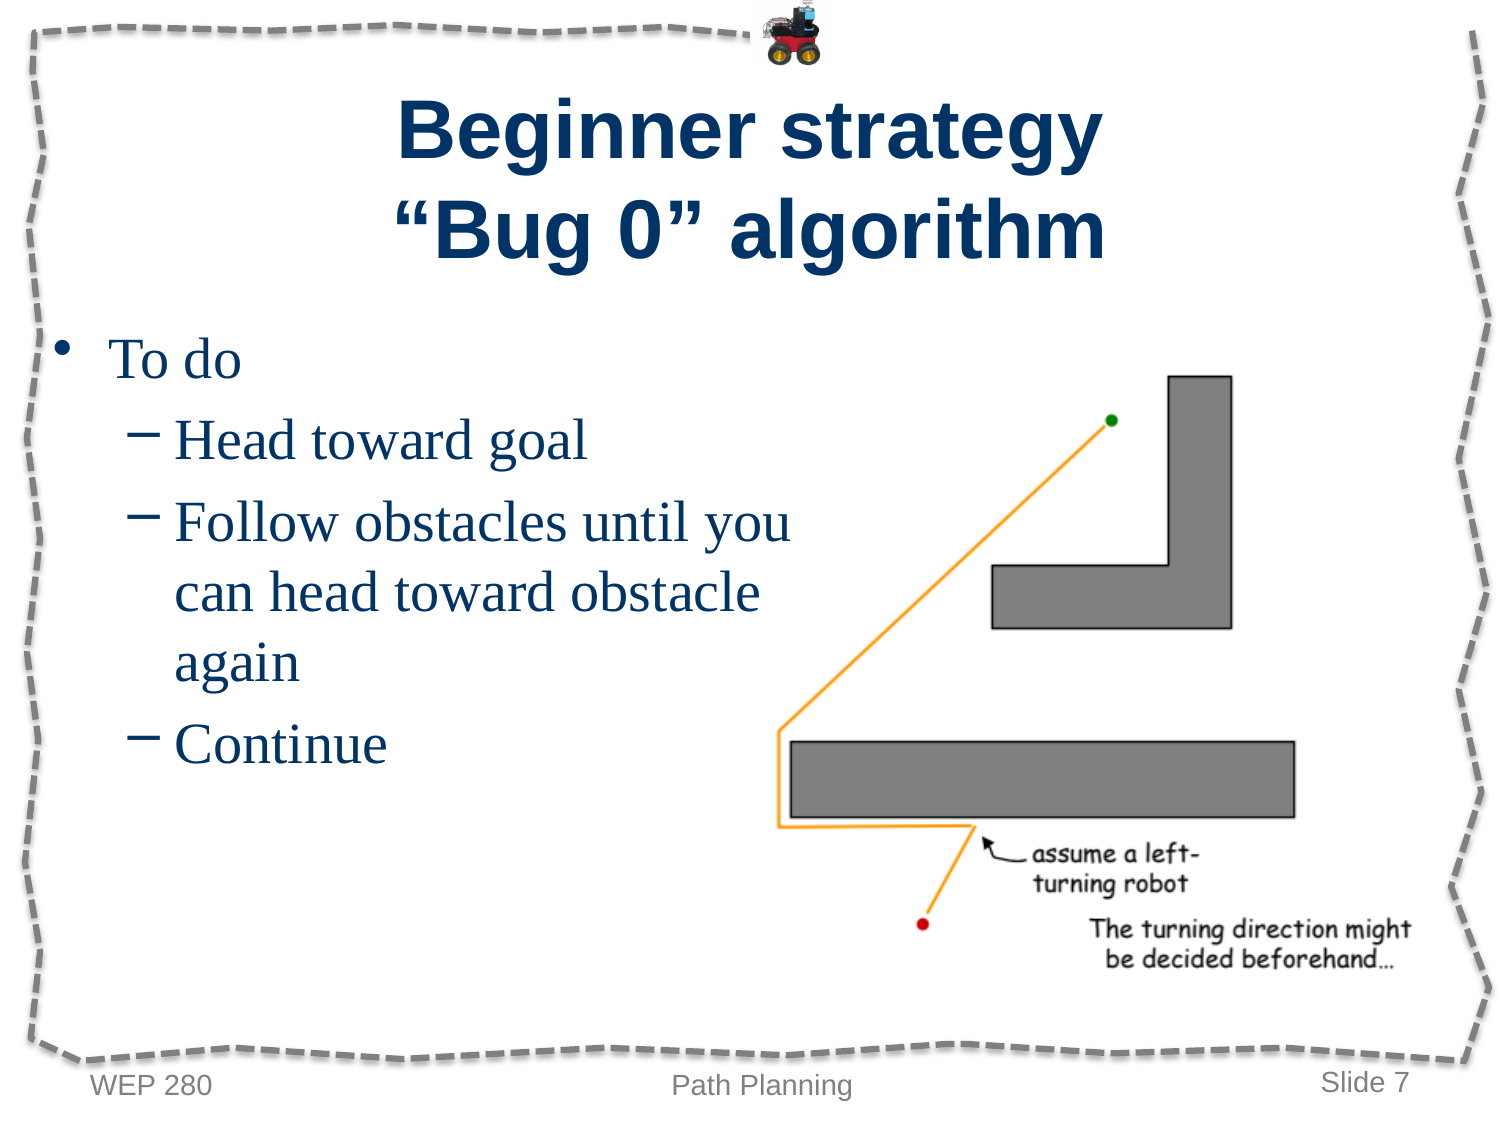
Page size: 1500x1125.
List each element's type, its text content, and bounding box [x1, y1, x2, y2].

slide_number Slide 7 [1074, 1058, 1426, 1103]
slide_number WEP 280 [75, 1058, 425, 1103]
text_box To do Head toward goal Follow obstacles until you can head toward obstacle again Continue [37, 312, 900, 900]
title Beginner strategy “Bug 0” algorithm [75, 50, 1425, 300]
footer Path Planning [512, 1058, 1013, 1103]
picture [687, 324, 1432, 990]
picture [750, 0, 833, 50]
